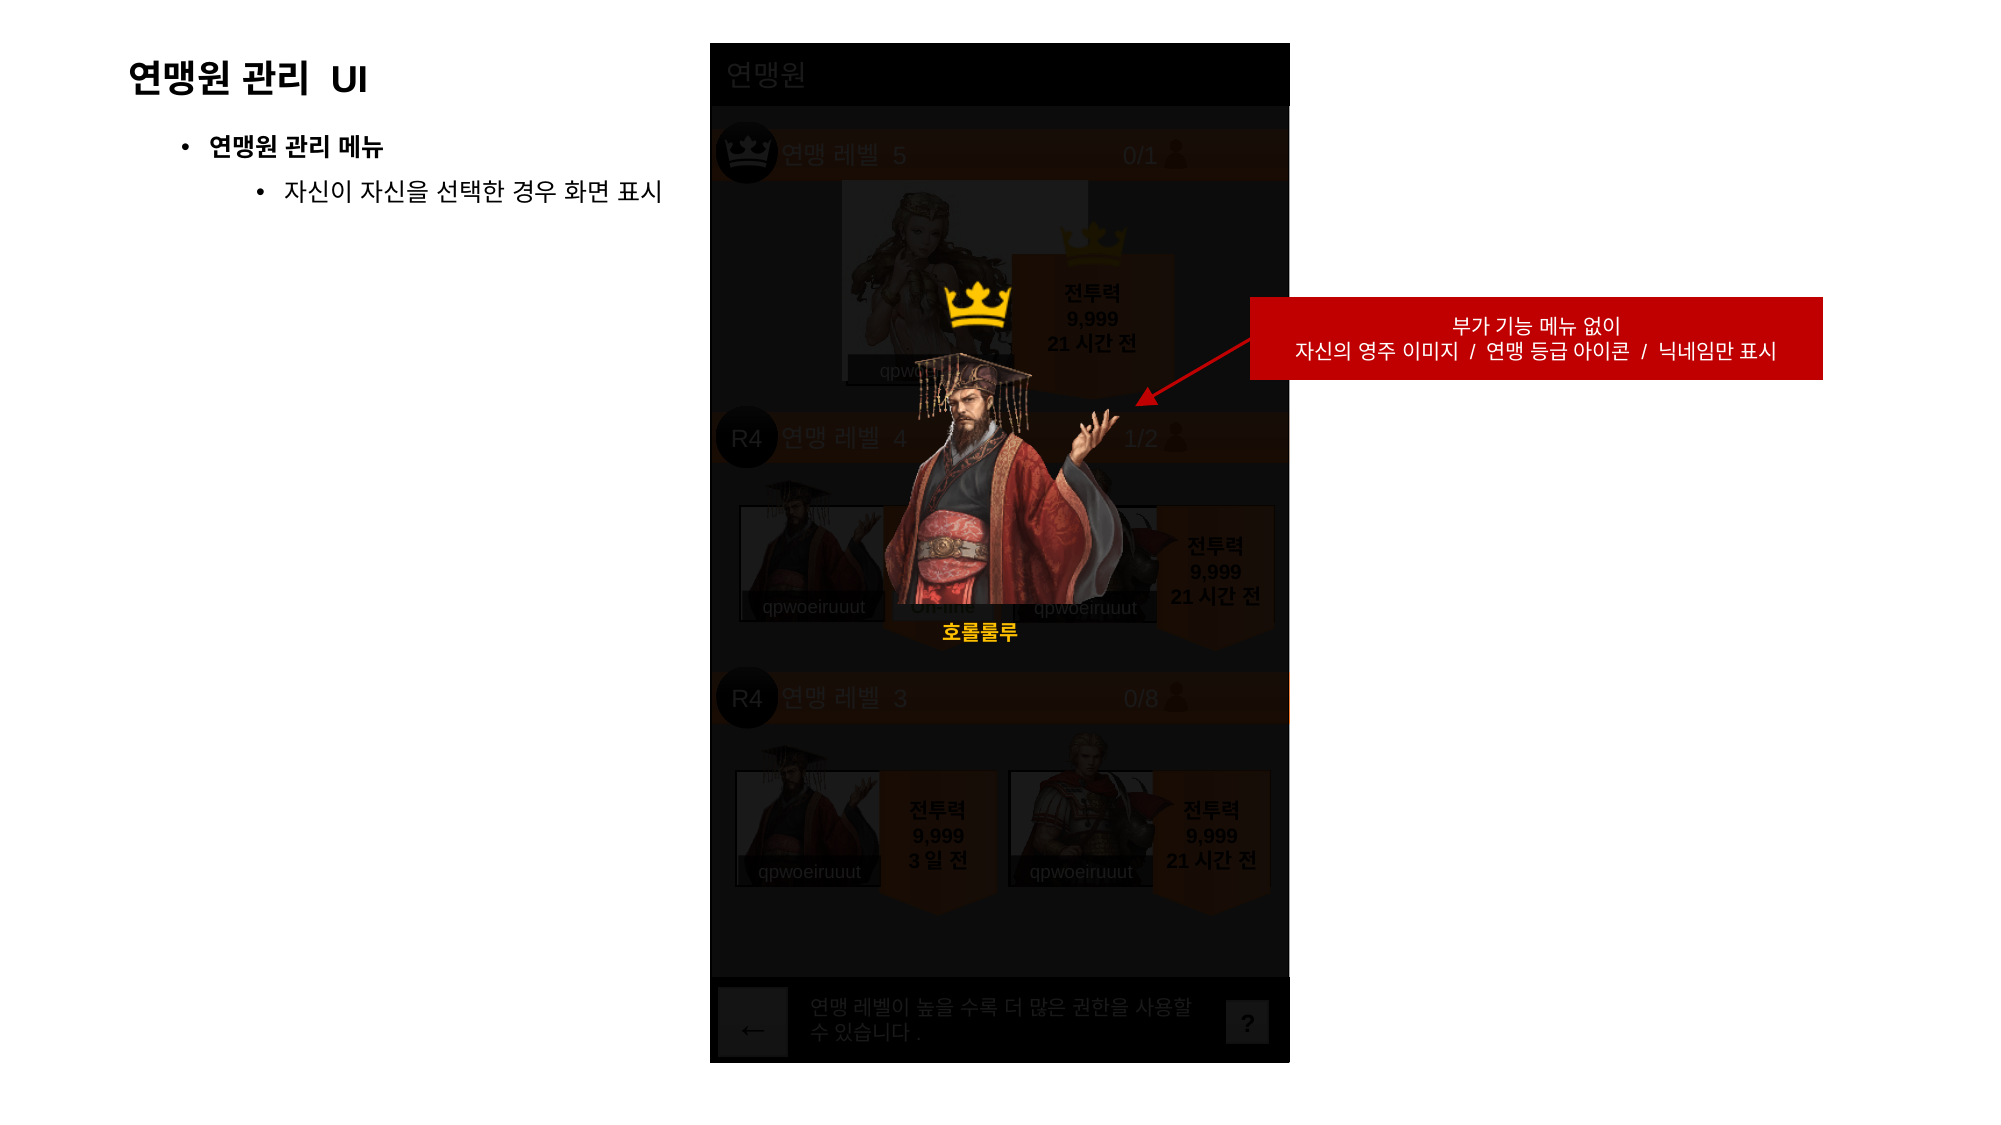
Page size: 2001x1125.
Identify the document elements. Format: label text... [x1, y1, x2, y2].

text_box 연맹원 관리 UI [113, 47, 400, 108]
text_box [1134, 338, 1252, 407]
text_box 연맹원 관리 메뉴 자신이 자신을 선택한 경우 화면 표시 [166, 109, 705, 261]
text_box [710, 43, 1290, 1063]
text_box 부가 기능 메뉴 없이 자신의 영주 이미지 / 연맹 등급 아이콘 / 닉네임만 표시 [1294, 298, 1823, 379]
